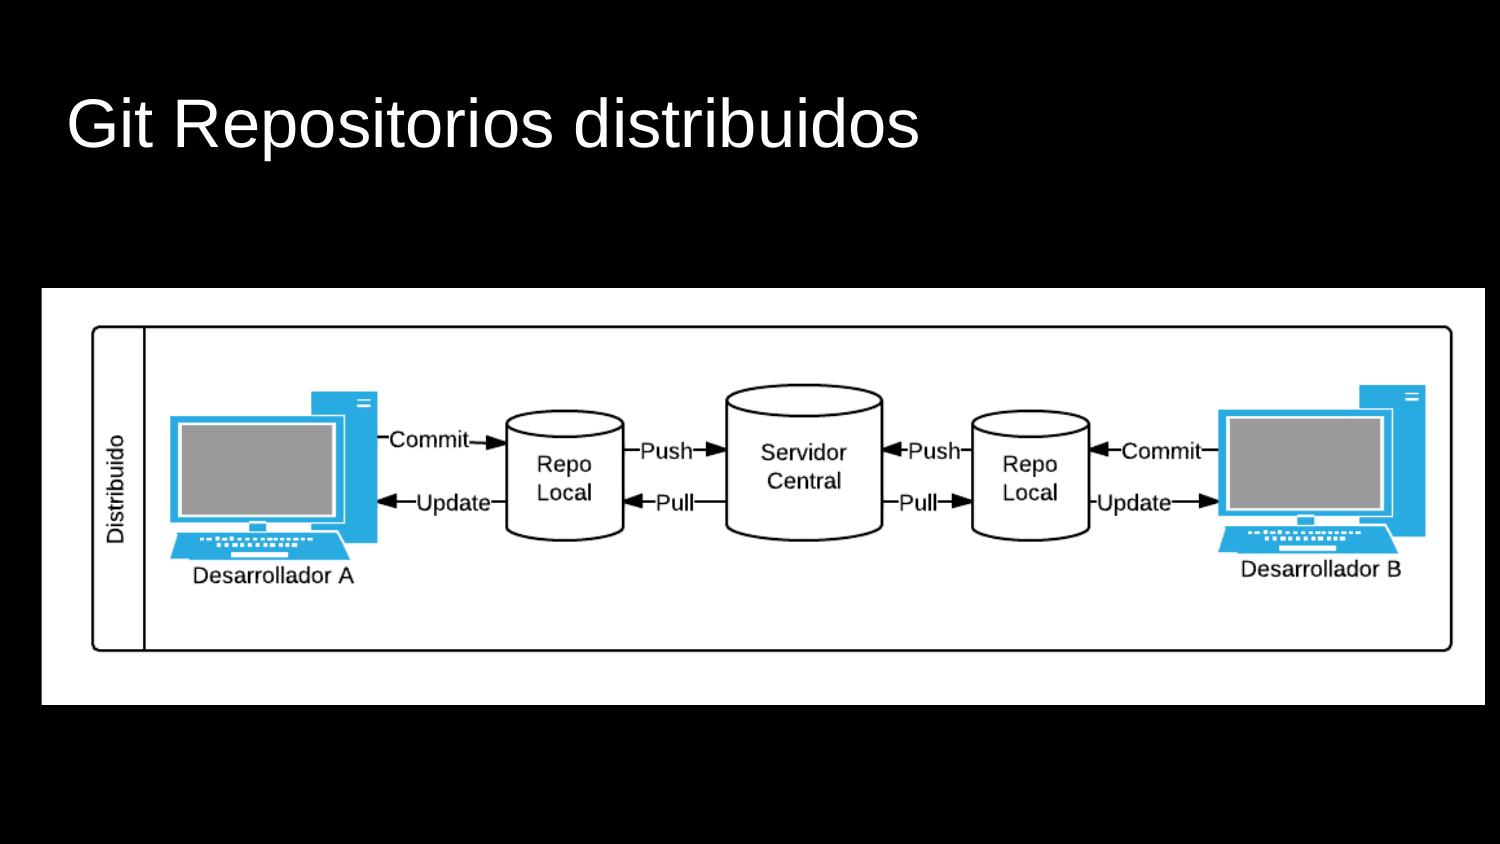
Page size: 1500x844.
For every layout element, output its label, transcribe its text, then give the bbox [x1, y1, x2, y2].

title Git Repositorios distribuidos [51, 72, 1449, 167]
picture [41, 287, 1485, 705]
